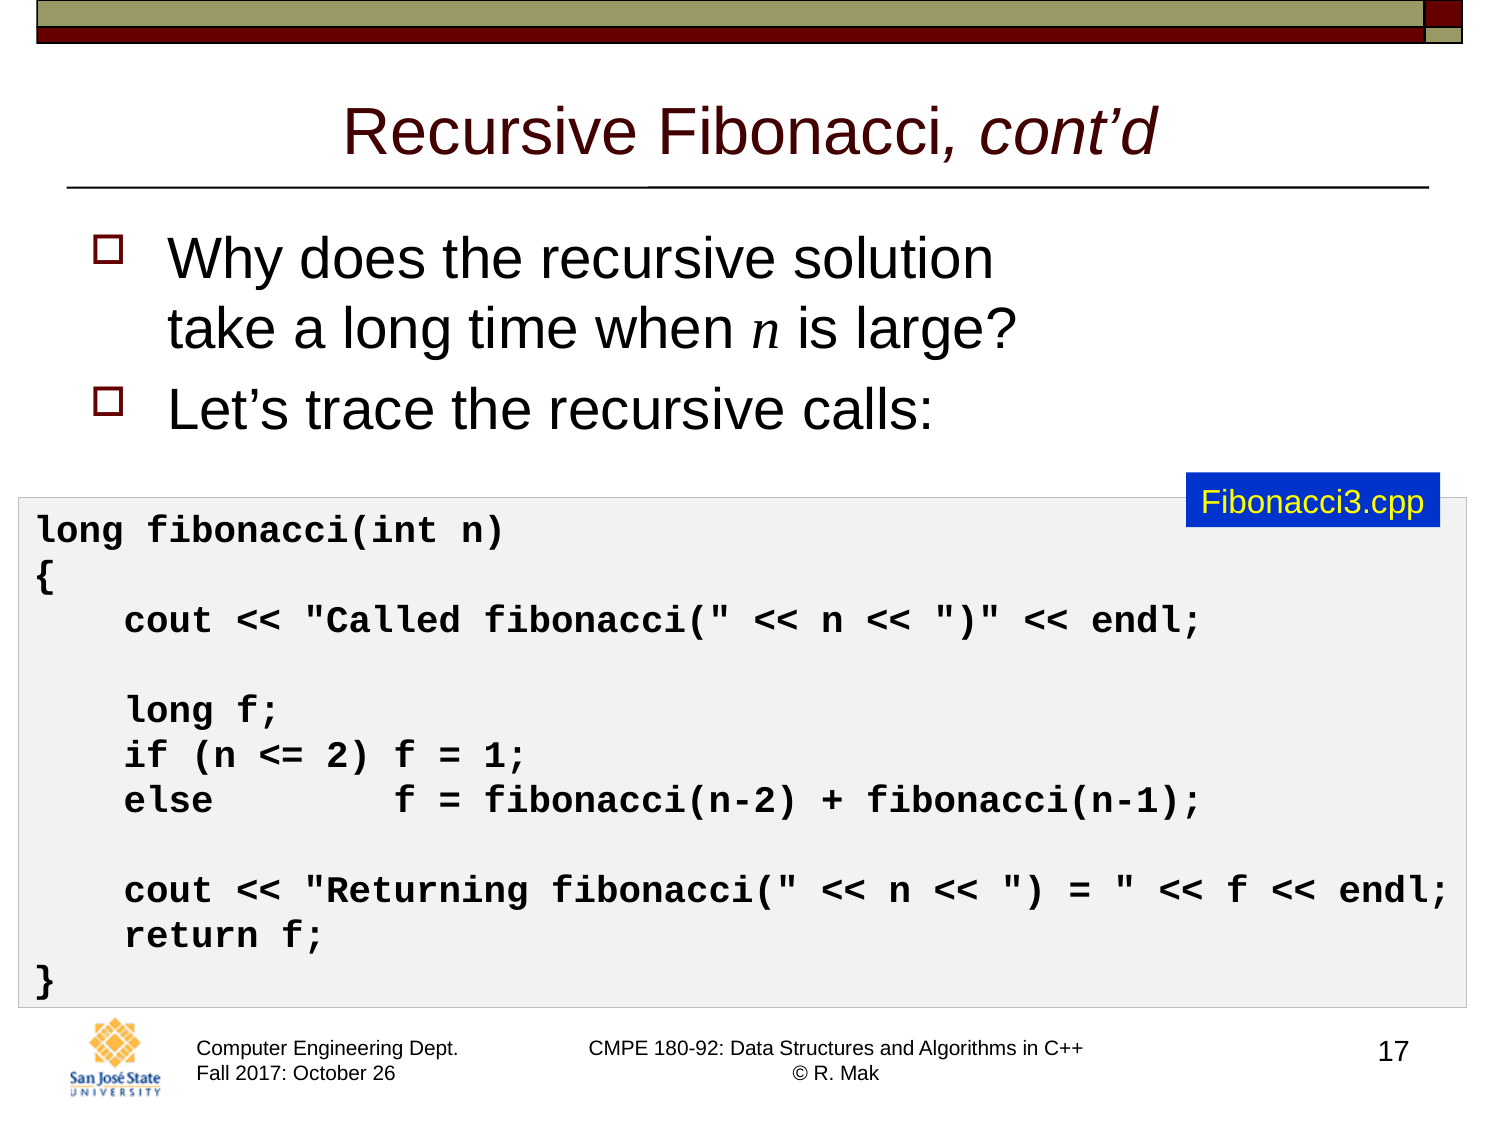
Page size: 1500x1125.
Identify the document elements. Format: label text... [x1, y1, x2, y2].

list Why does the recursive solution take a long time when n is large? Let’s trace the recursive calls: [75, 212, 1425, 458]
text_box Fibonacci3.cpp [1186, 472, 1441, 528]
picture [60, 1012, 166, 1112]
title Recursive Fibonacci, cont’d [75, 67, 1425, 175]
text_box long fibonacci(int n) { cout << "Called fibonacci(" << n << ")" << endl; long f; if (n <= 2) f = 1; else f = fibonacci(n-2) + fibonacci(n-1); cout << "Returning fibonacci(" << n << ") = " << f << endl; return f; } [18, 497, 1467, 1008]
slide_number 17 [1112, 1025, 1425, 1100]
